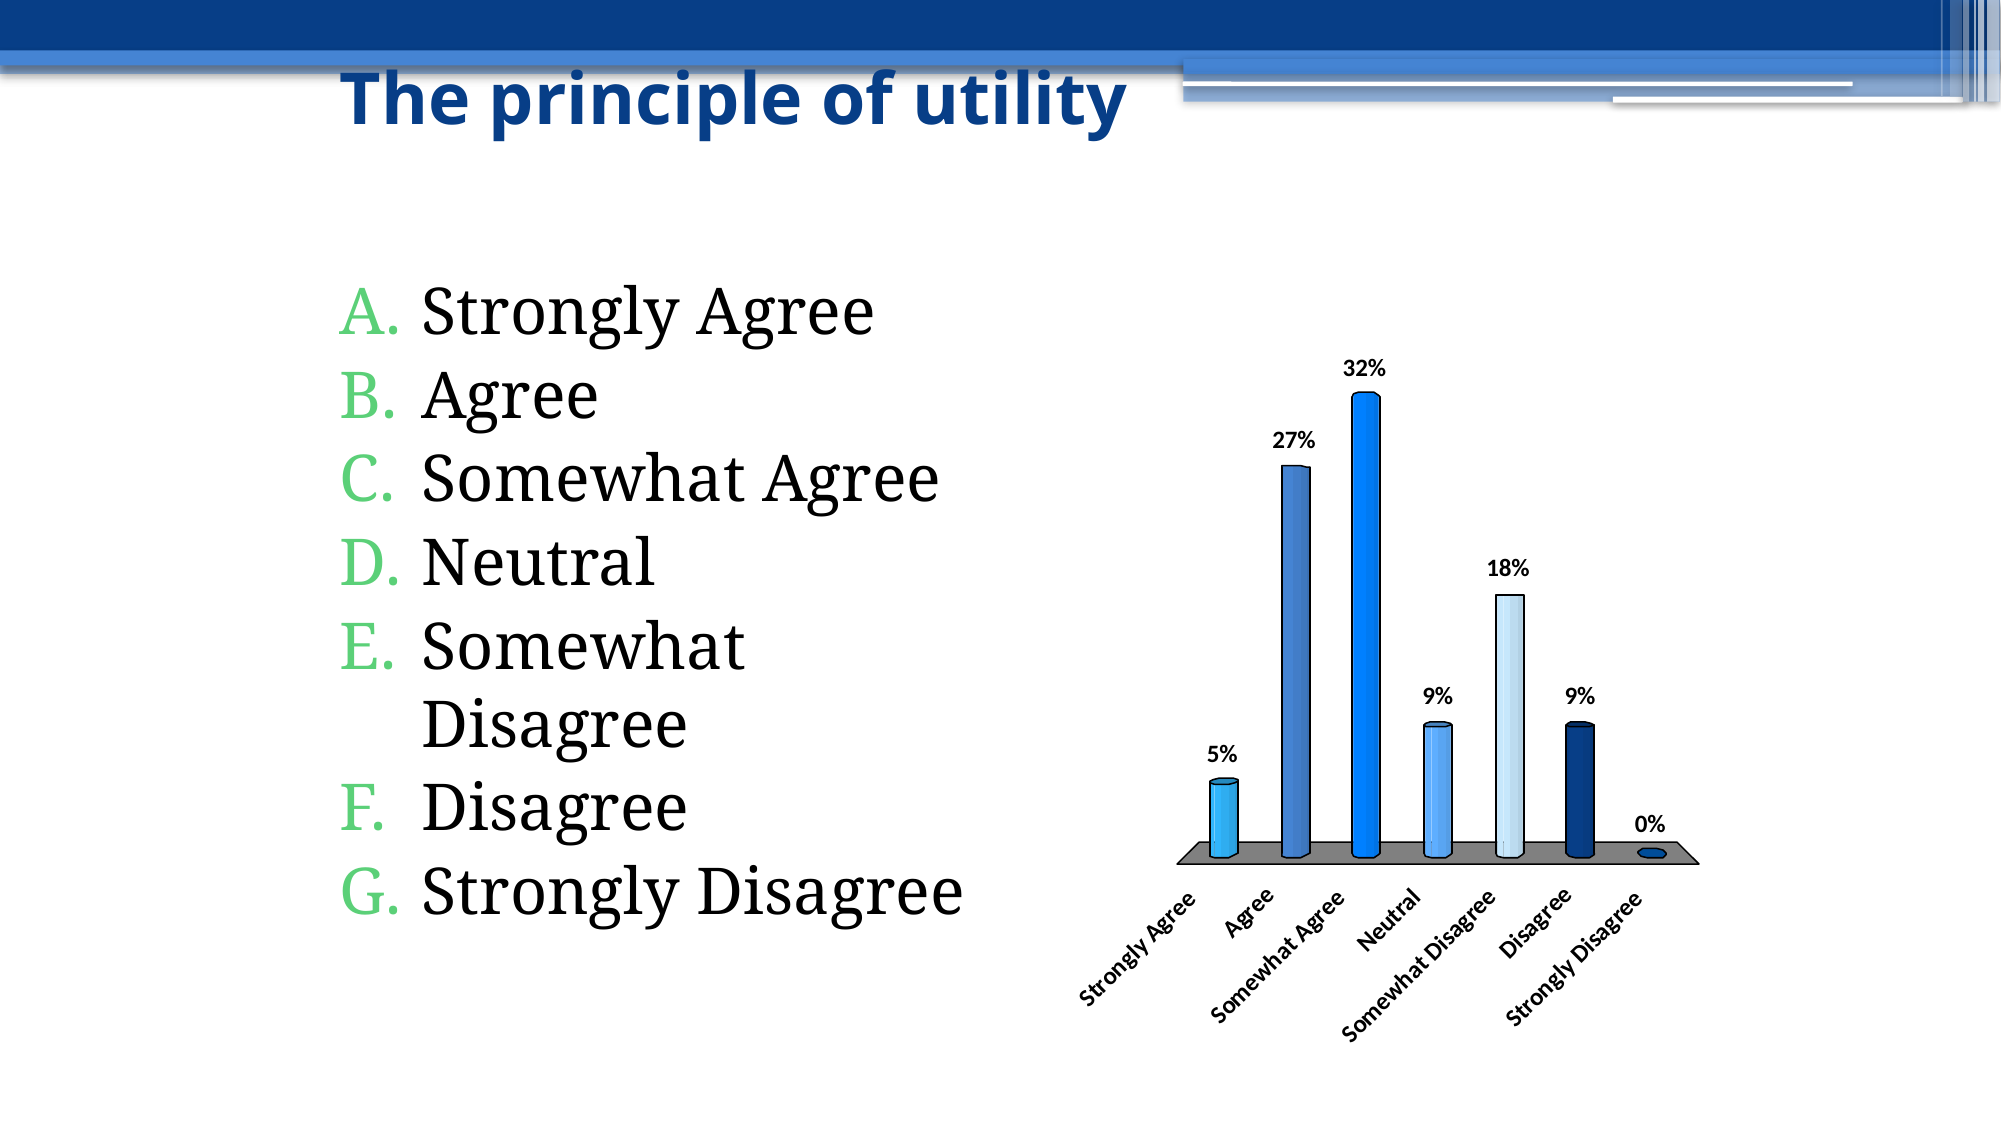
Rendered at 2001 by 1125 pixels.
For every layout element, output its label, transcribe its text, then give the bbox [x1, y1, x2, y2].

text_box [989, 262, 1740, 1107]
list Strongly Agree Agree Somewhat Agree Neutral Somewhat Disagree Disagree Strongly Disagree [324, 262, 986, 938]
title The principle of utility [324, 45, 1525, 233]
